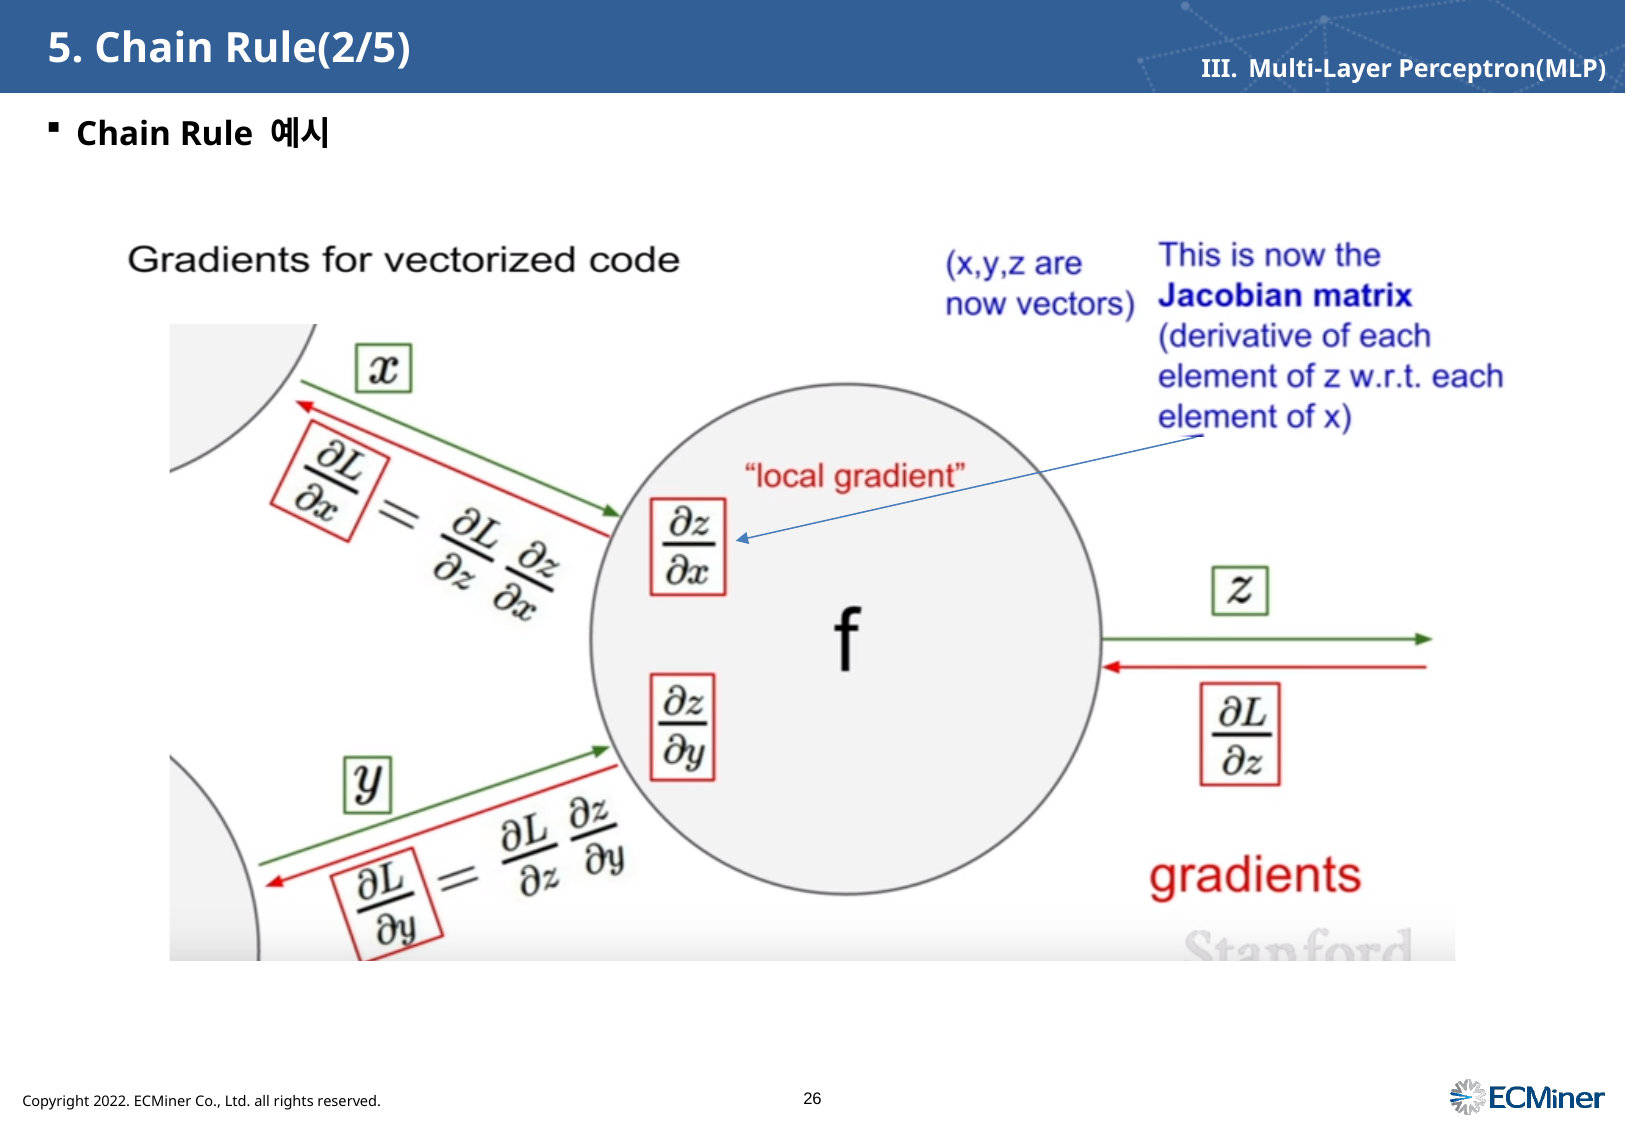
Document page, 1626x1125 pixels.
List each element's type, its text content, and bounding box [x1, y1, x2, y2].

picture [169, 235, 1506, 961]
text_box 5. Chain Rule(2/5) [32, 13, 1584, 79]
picture [0, 0, 1625, 93]
picture [1450, 1079, 1605, 1115]
list Chain Rule 예시 [34, 93, 1581, 160]
text_box Multi-Layer Perceptron(MLP) [1137, 44, 1622, 91]
picture [106, 243, 682, 280]
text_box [735, 436, 1197, 541]
